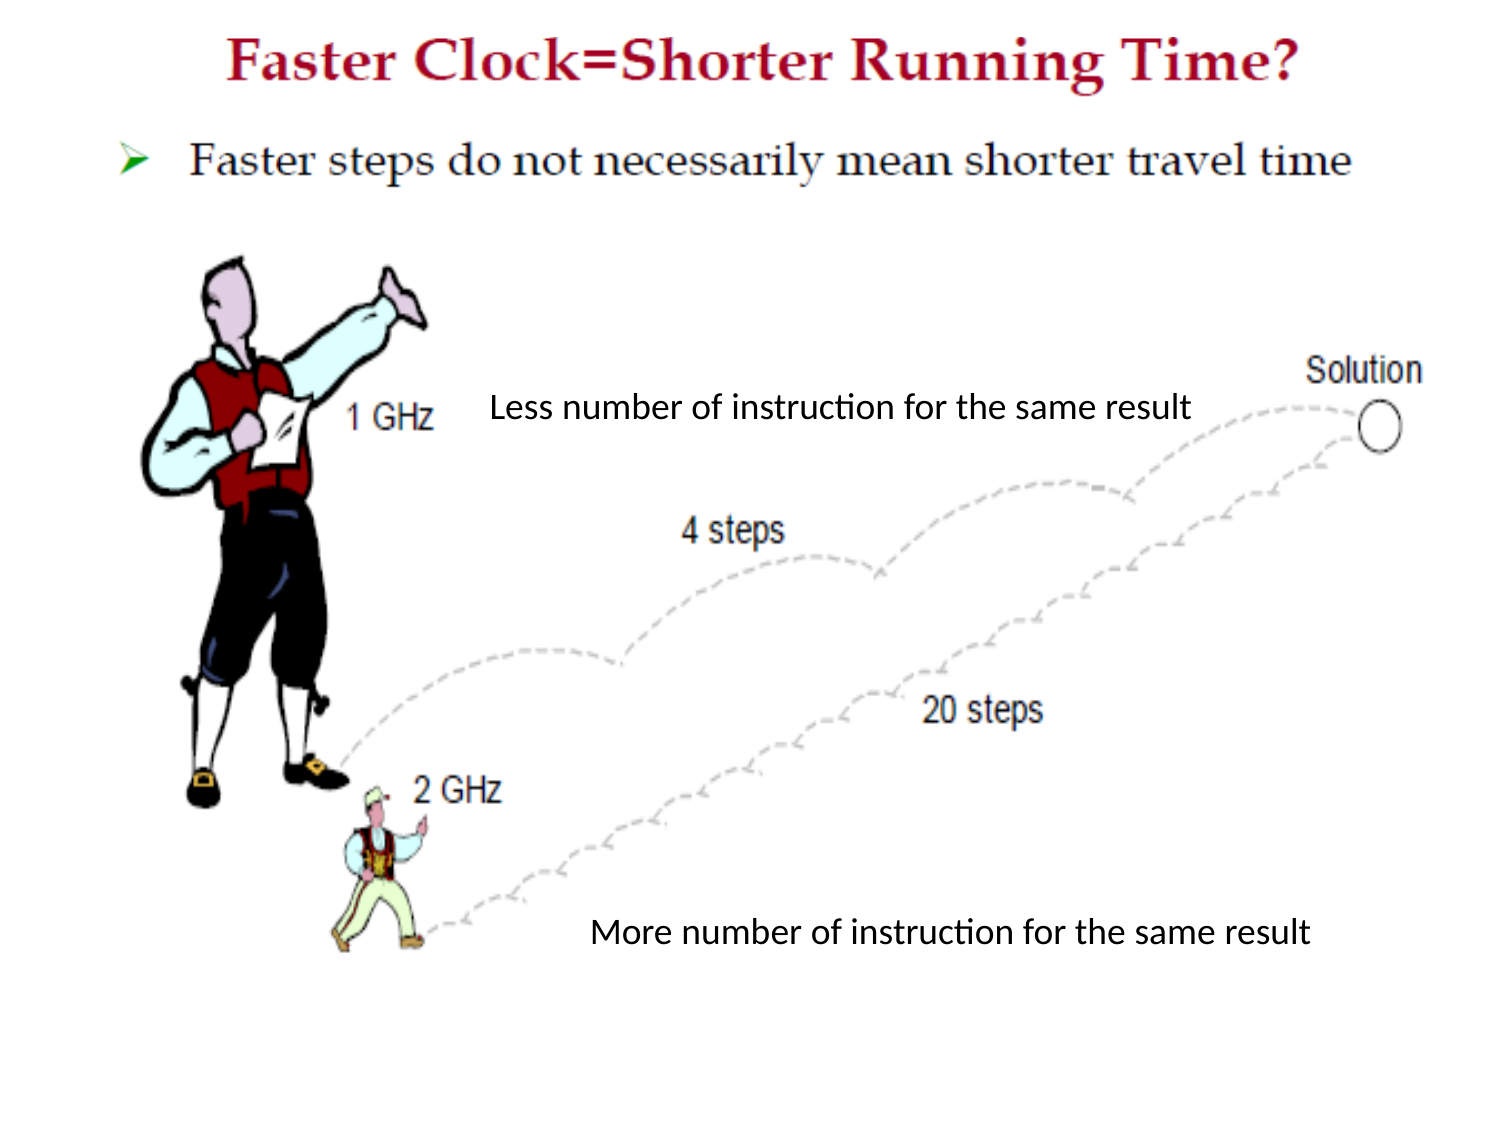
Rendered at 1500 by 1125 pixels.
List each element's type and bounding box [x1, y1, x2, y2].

picture [112, 37, 1451, 1001]
